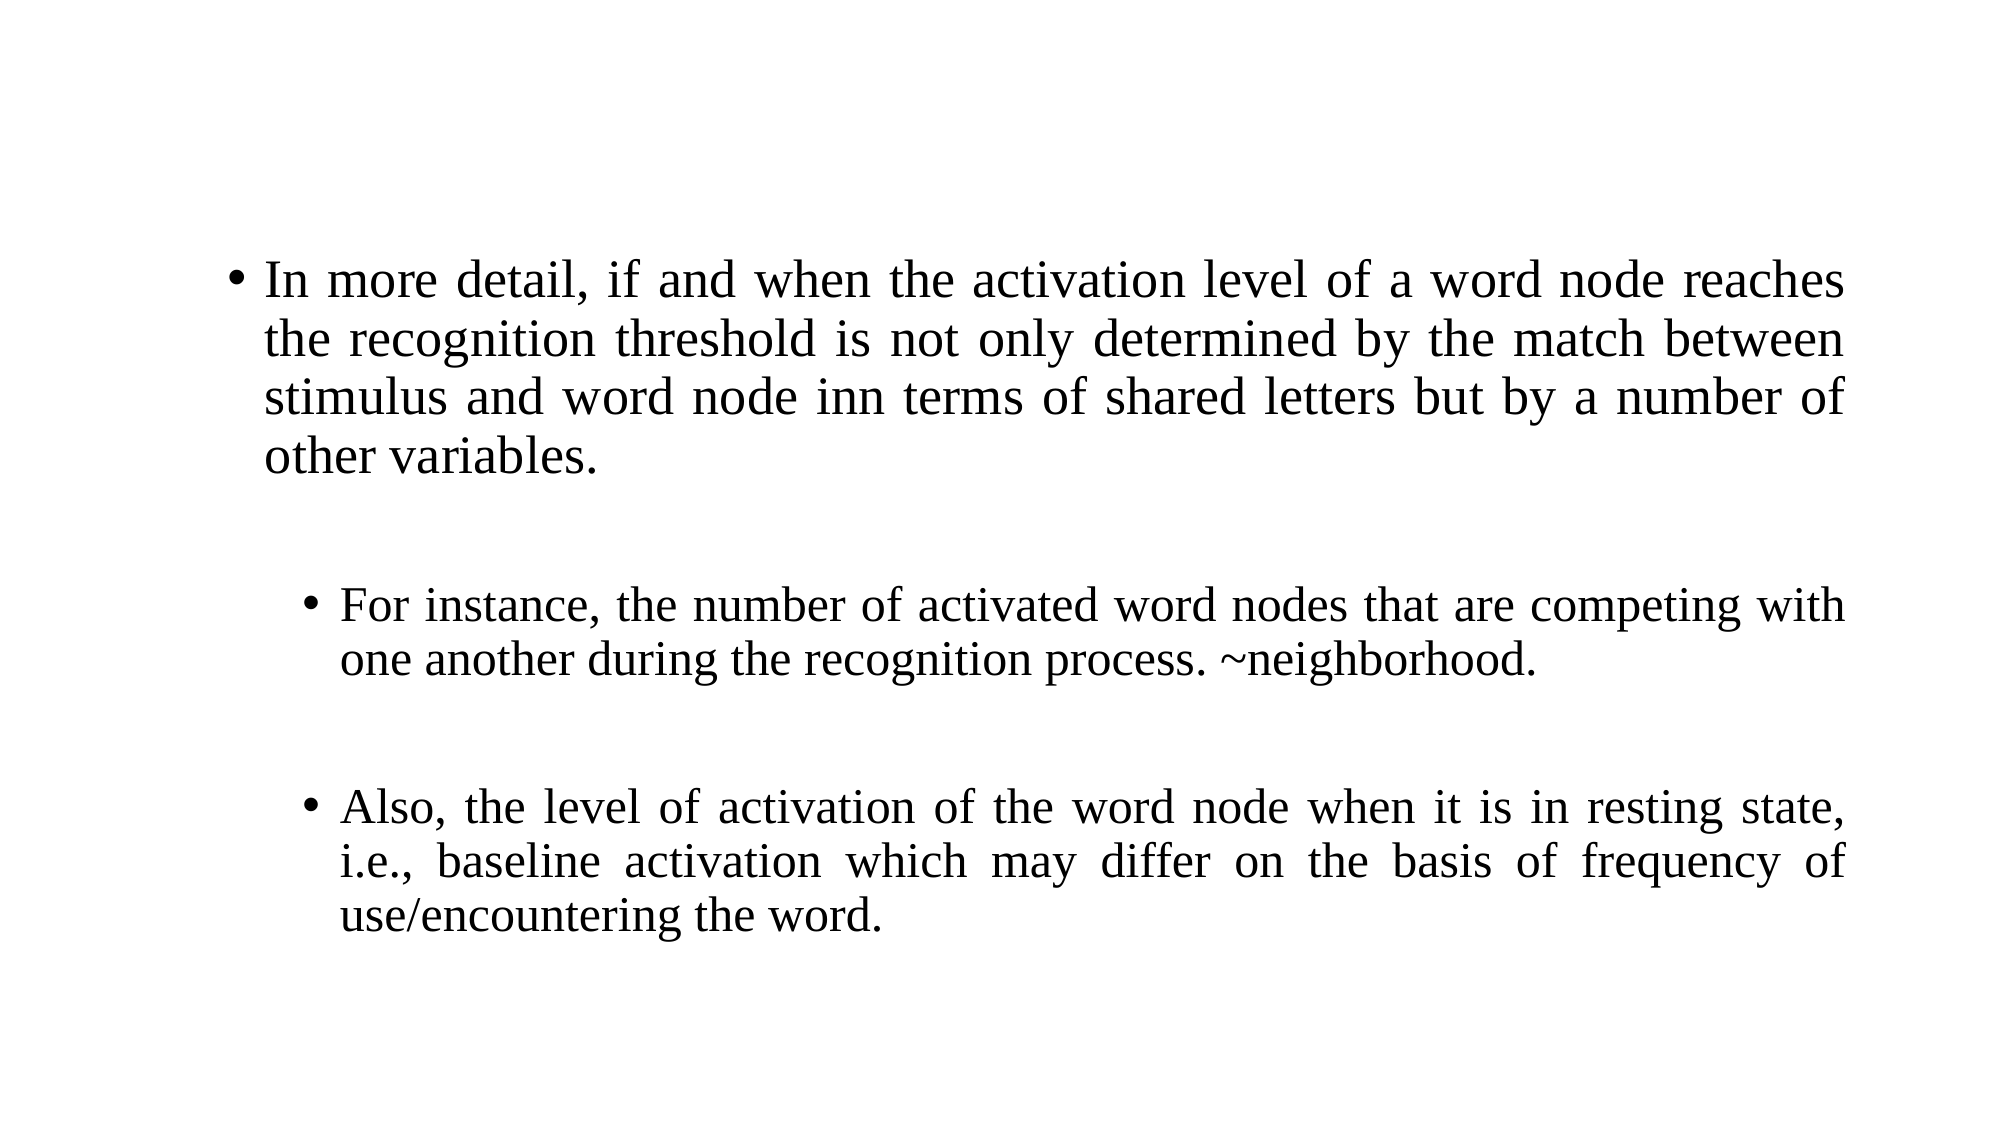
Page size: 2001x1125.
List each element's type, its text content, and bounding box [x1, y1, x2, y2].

list In more detail, if and when the activation level of a word node reaches the recognition threshold is not only determined by the match between stimulus and word node inn terms of shared letters but by a number of other variables. For instance, the number of activated word nodes that are competing with one another during the recognition process. ~neighborhood. Also, the level of activation of the word node when it is in resting state, i.e., baseline activation which may differ on the basis of frequency of use/encountering the word. [137, 75, 1863, 1042]
